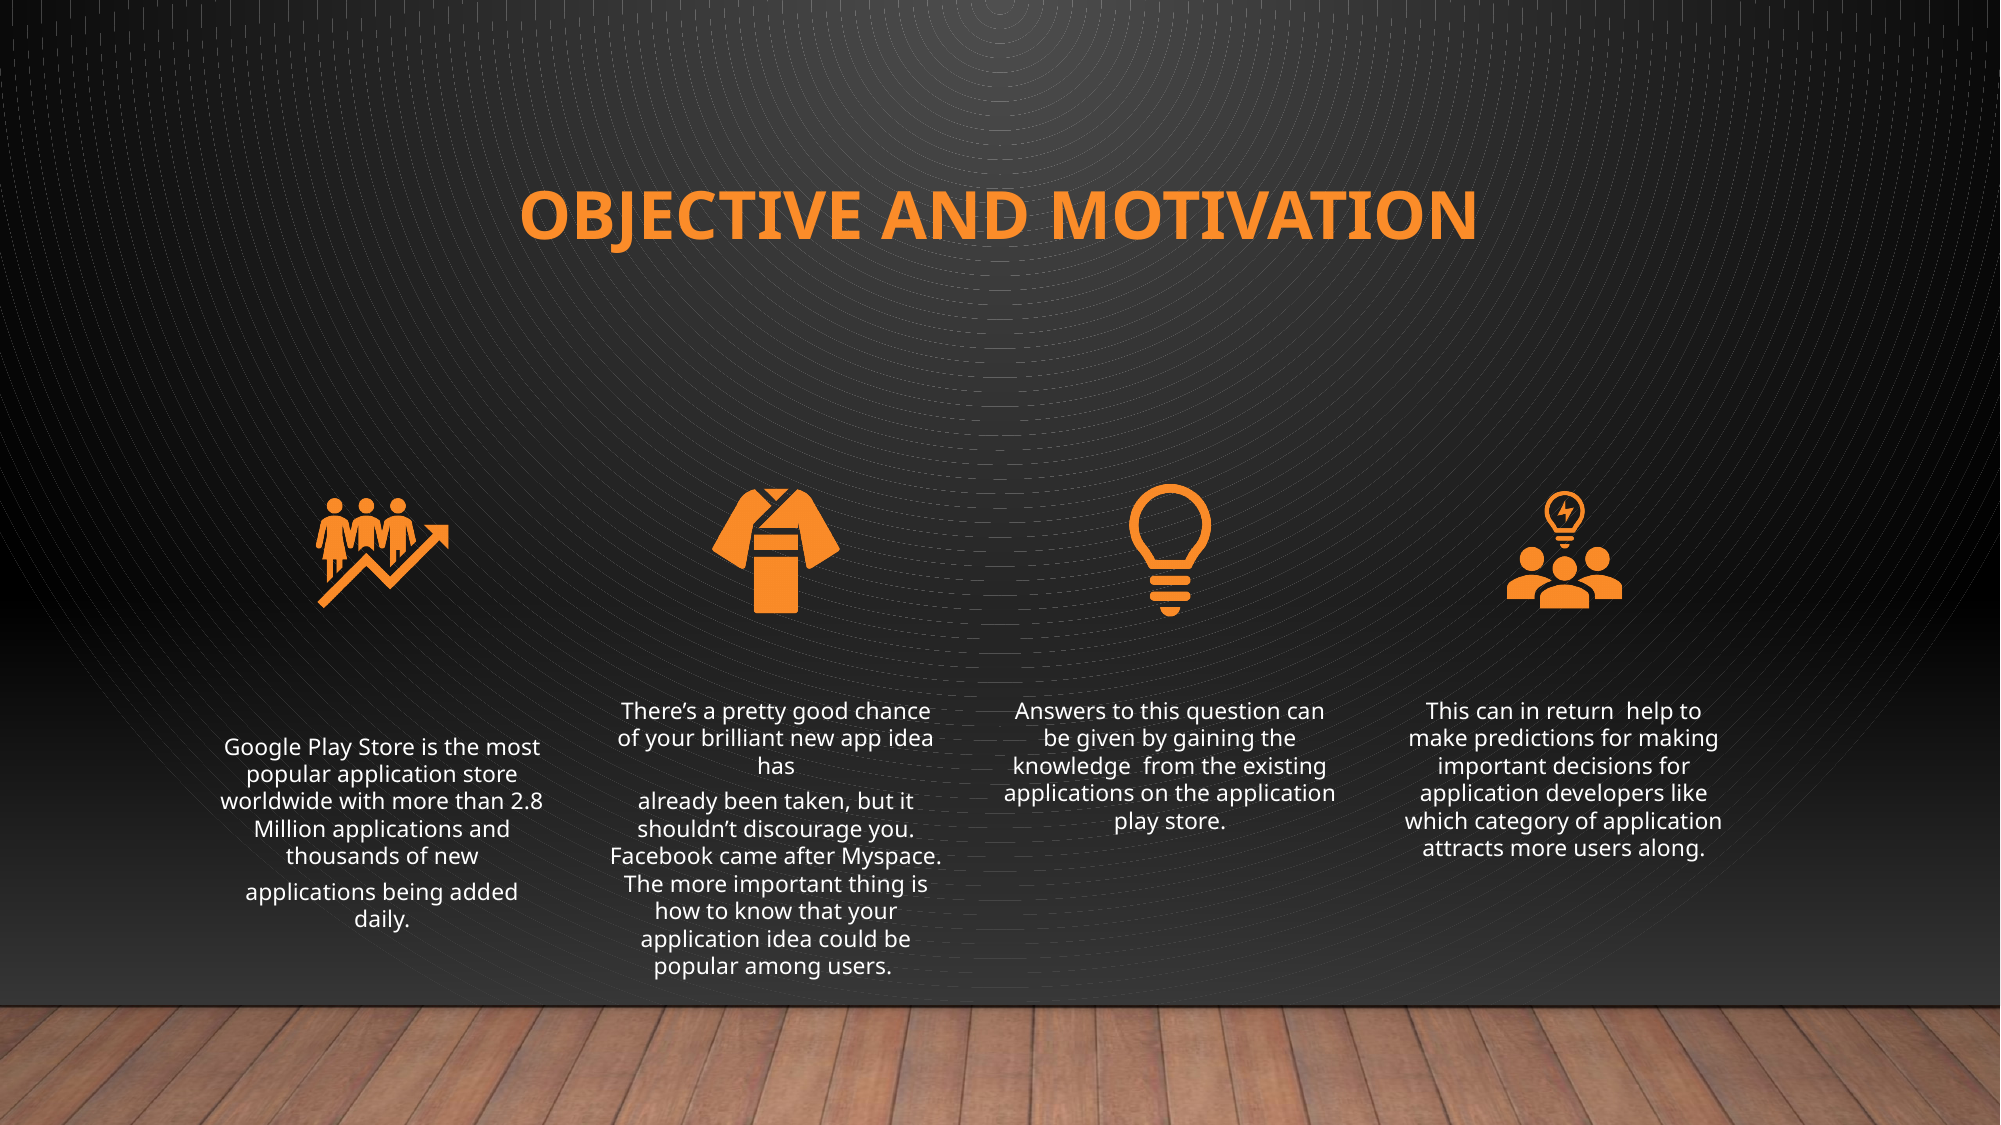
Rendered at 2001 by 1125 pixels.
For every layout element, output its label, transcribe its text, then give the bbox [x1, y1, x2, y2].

picture [0, 1005, 2000, 1125]
title Objective And Motivation [238, 131, 1763, 305]
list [185, 406, 1762, 1017]
